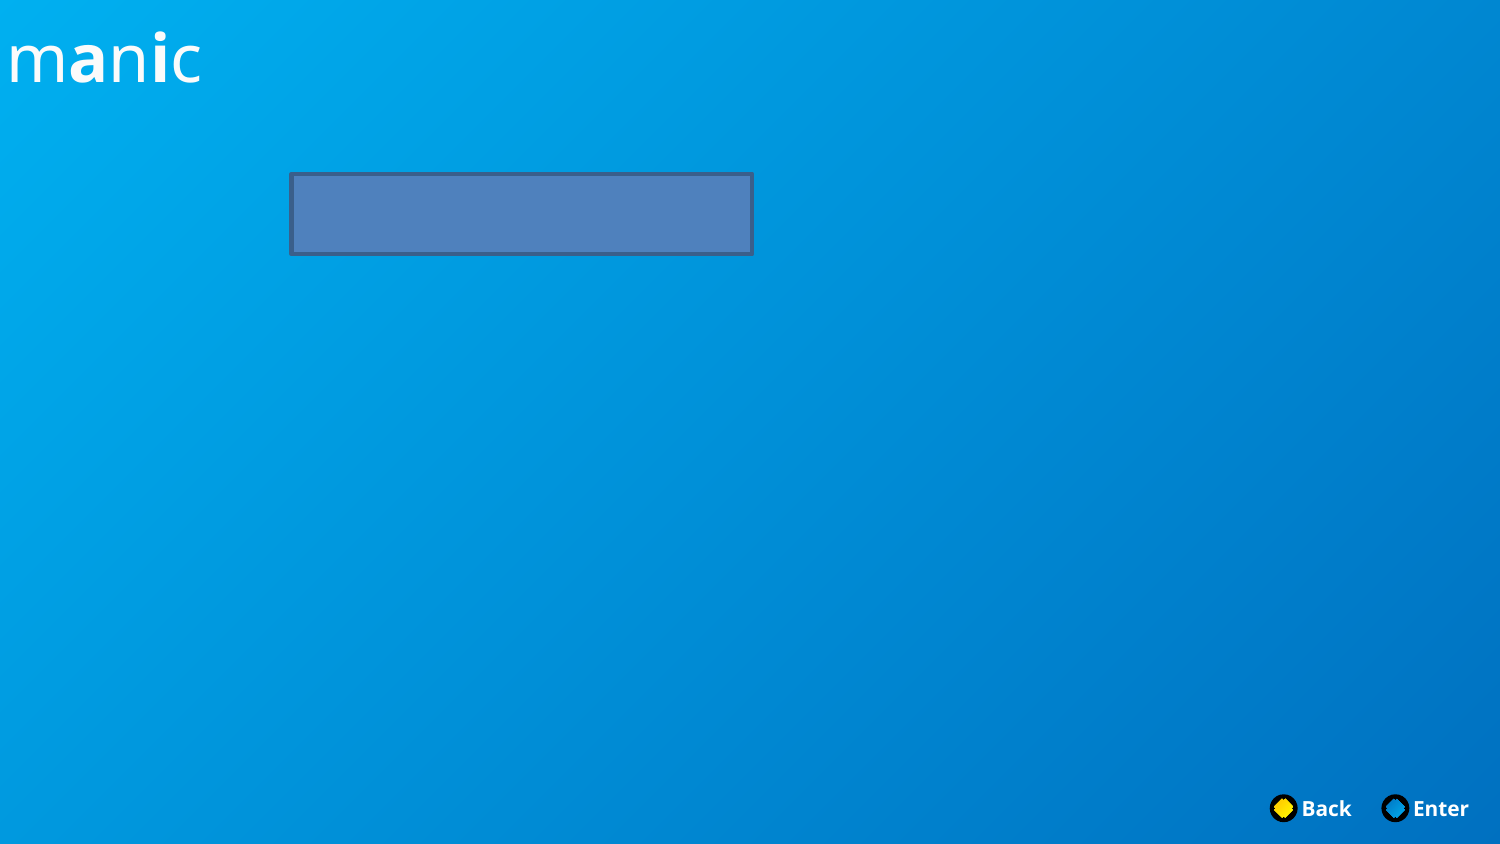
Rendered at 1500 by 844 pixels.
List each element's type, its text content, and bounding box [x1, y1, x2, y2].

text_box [1381, 794, 1410, 823]
text_box manic [0, 8, 218, 104]
text_box Enter [1398, 788, 1484, 828]
text_box Back [1286, 788, 1367, 828]
text_box [289, 172, 754, 256]
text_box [1269, 794, 1298, 823]
